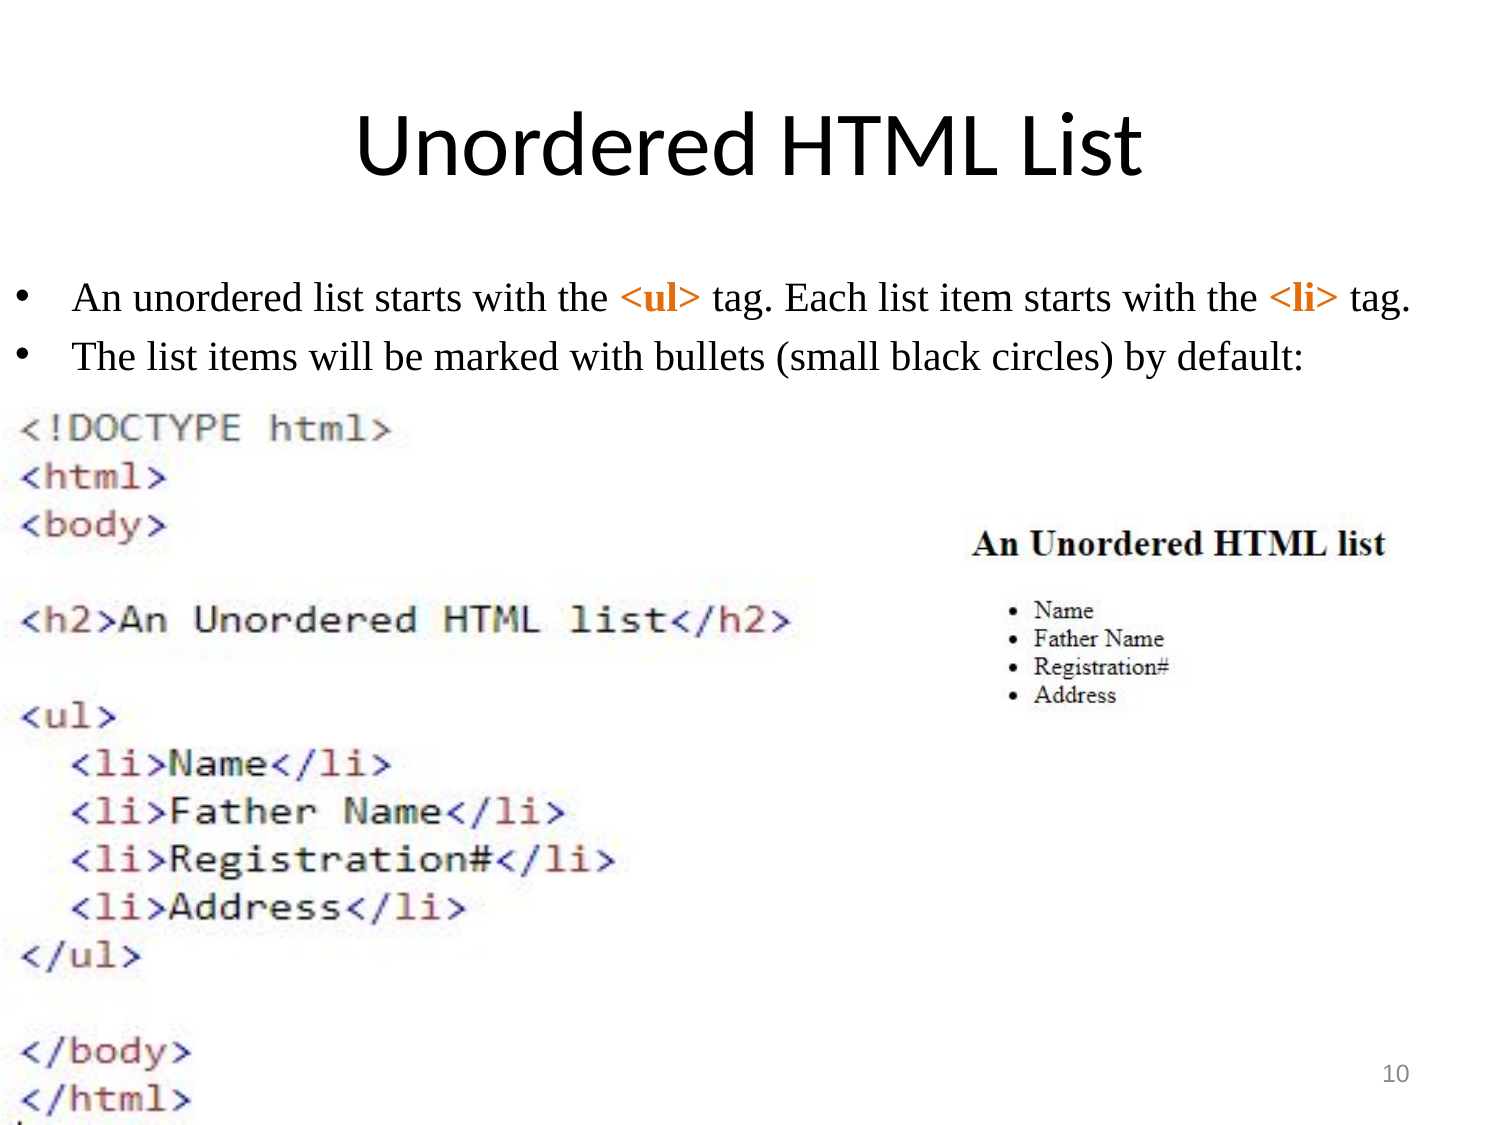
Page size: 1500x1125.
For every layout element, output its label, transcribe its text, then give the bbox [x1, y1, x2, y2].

slide_number 10 [1074, 1042, 1425, 1103]
list An unordered list starts with the <ul> tag. Each list item starts with the <li> tag. The list items will be marked with bullets (small black circles) by default: [0, 262, 1500, 1125]
picture [0, 407, 813, 1125]
picture [964, 512, 1415, 726]
title Unordered HTML List [75, 45, 1425, 233]
